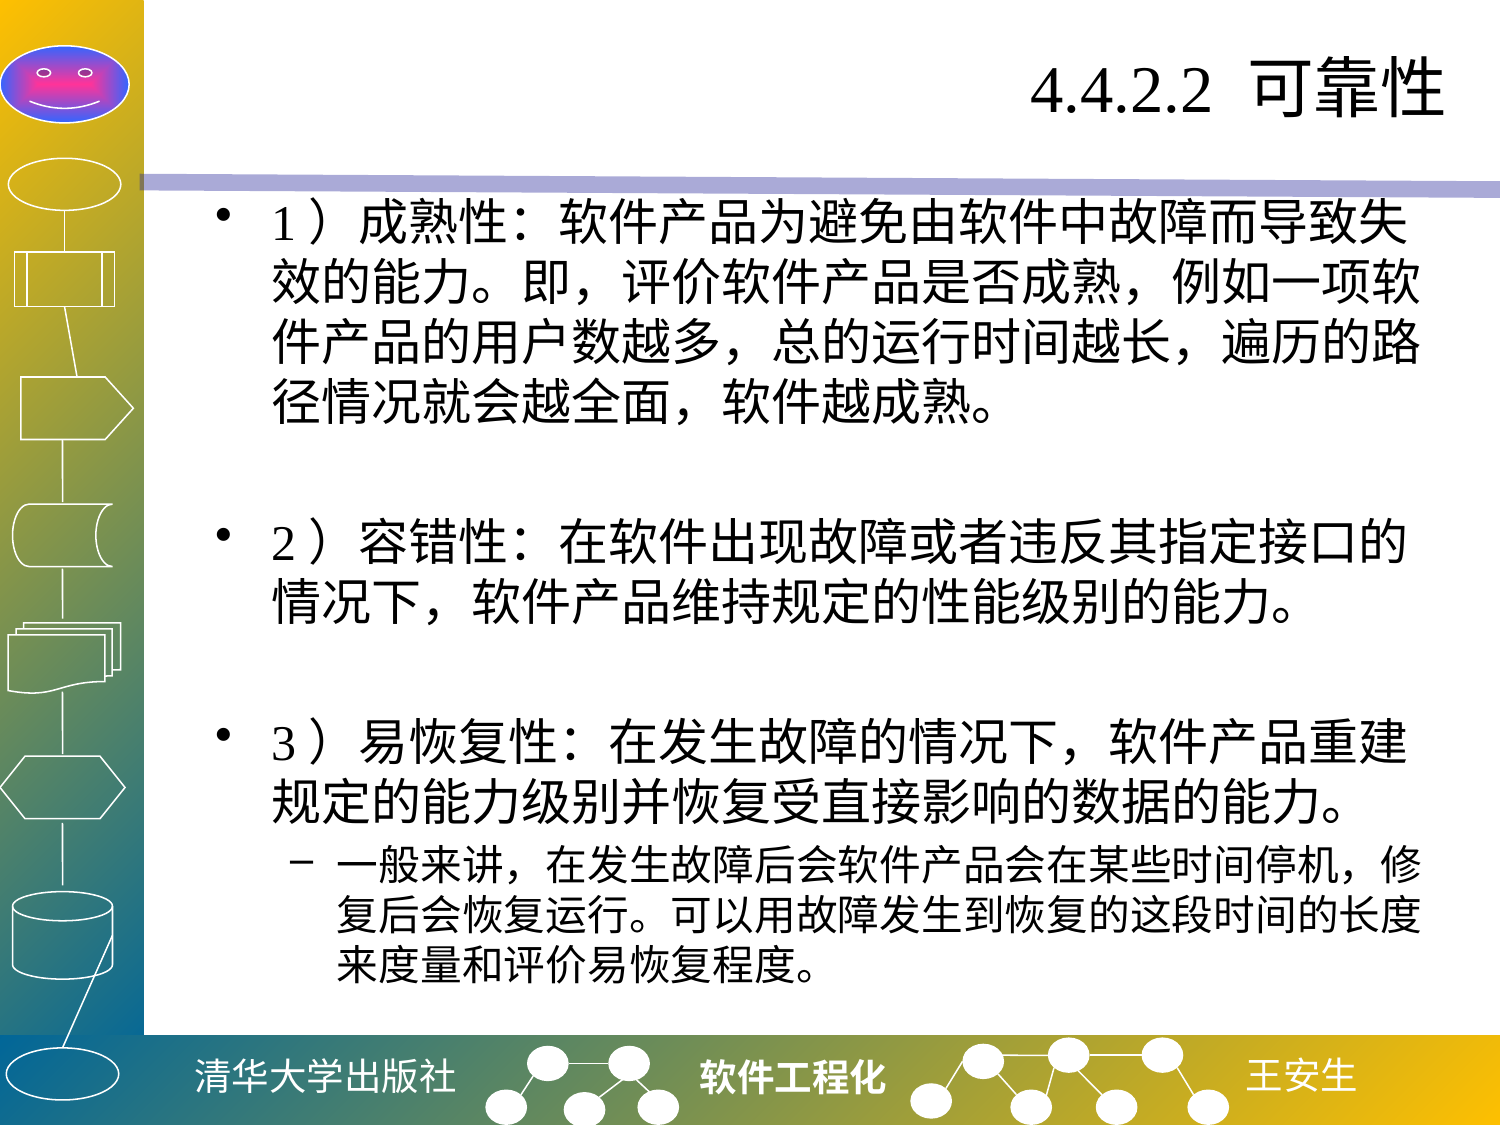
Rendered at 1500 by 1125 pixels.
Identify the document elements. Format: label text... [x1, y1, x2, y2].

list 1）成熟性：软件产品为避免由软件中故障而导致失效的能力。即，评价软件产品是否成熟，例如一项软件产品的用户数越多，总的运行时间越长，遍历的路径情况就会越全面，软件越成熟。 2）容错性：在软件出现故障或者违反其指定接口的情况下，软件产品维持规定的性能级别的能力。 3）易恢复性：在发生故障的情况下，软件产品重建规定的能力级别并恢复受直接影响的数据的能力。 一般来讲，在发生故障后会软件产品会在某些时间停机，修复后会恢复运行。可以用故障发生到恢复的这段时间的长度来度量和评价易恢复程度。 [199, 182, 1464, 1009]
title 4.4.2.2 可靠性 [187, 24, 1463, 147]
